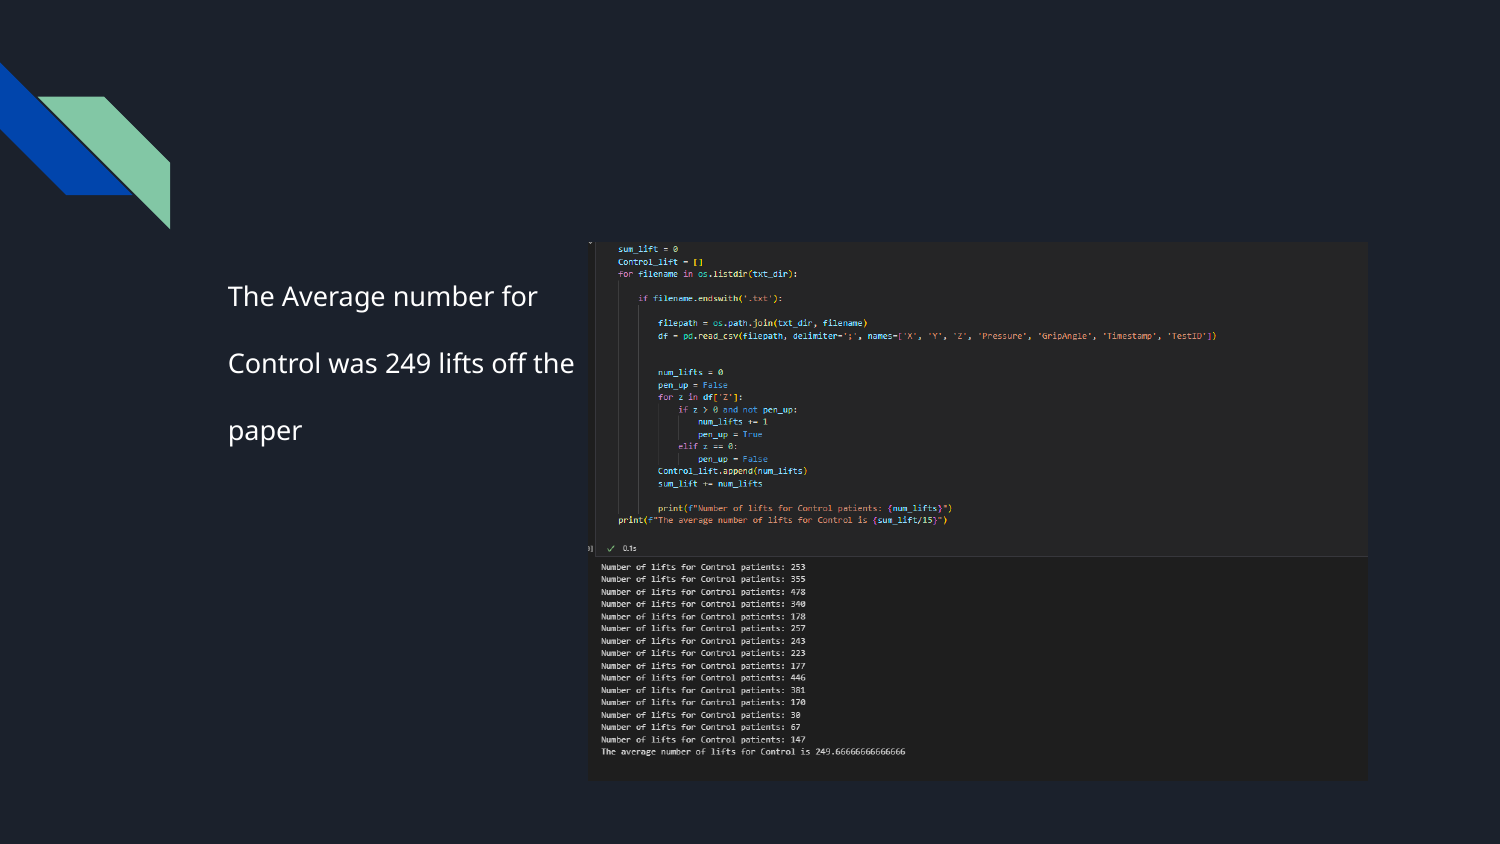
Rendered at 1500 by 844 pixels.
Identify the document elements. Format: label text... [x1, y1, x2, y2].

list The Average number for Control was 249 lifts off the paper [212, 257, 582, 735]
picture [587, 242, 1368, 782]
